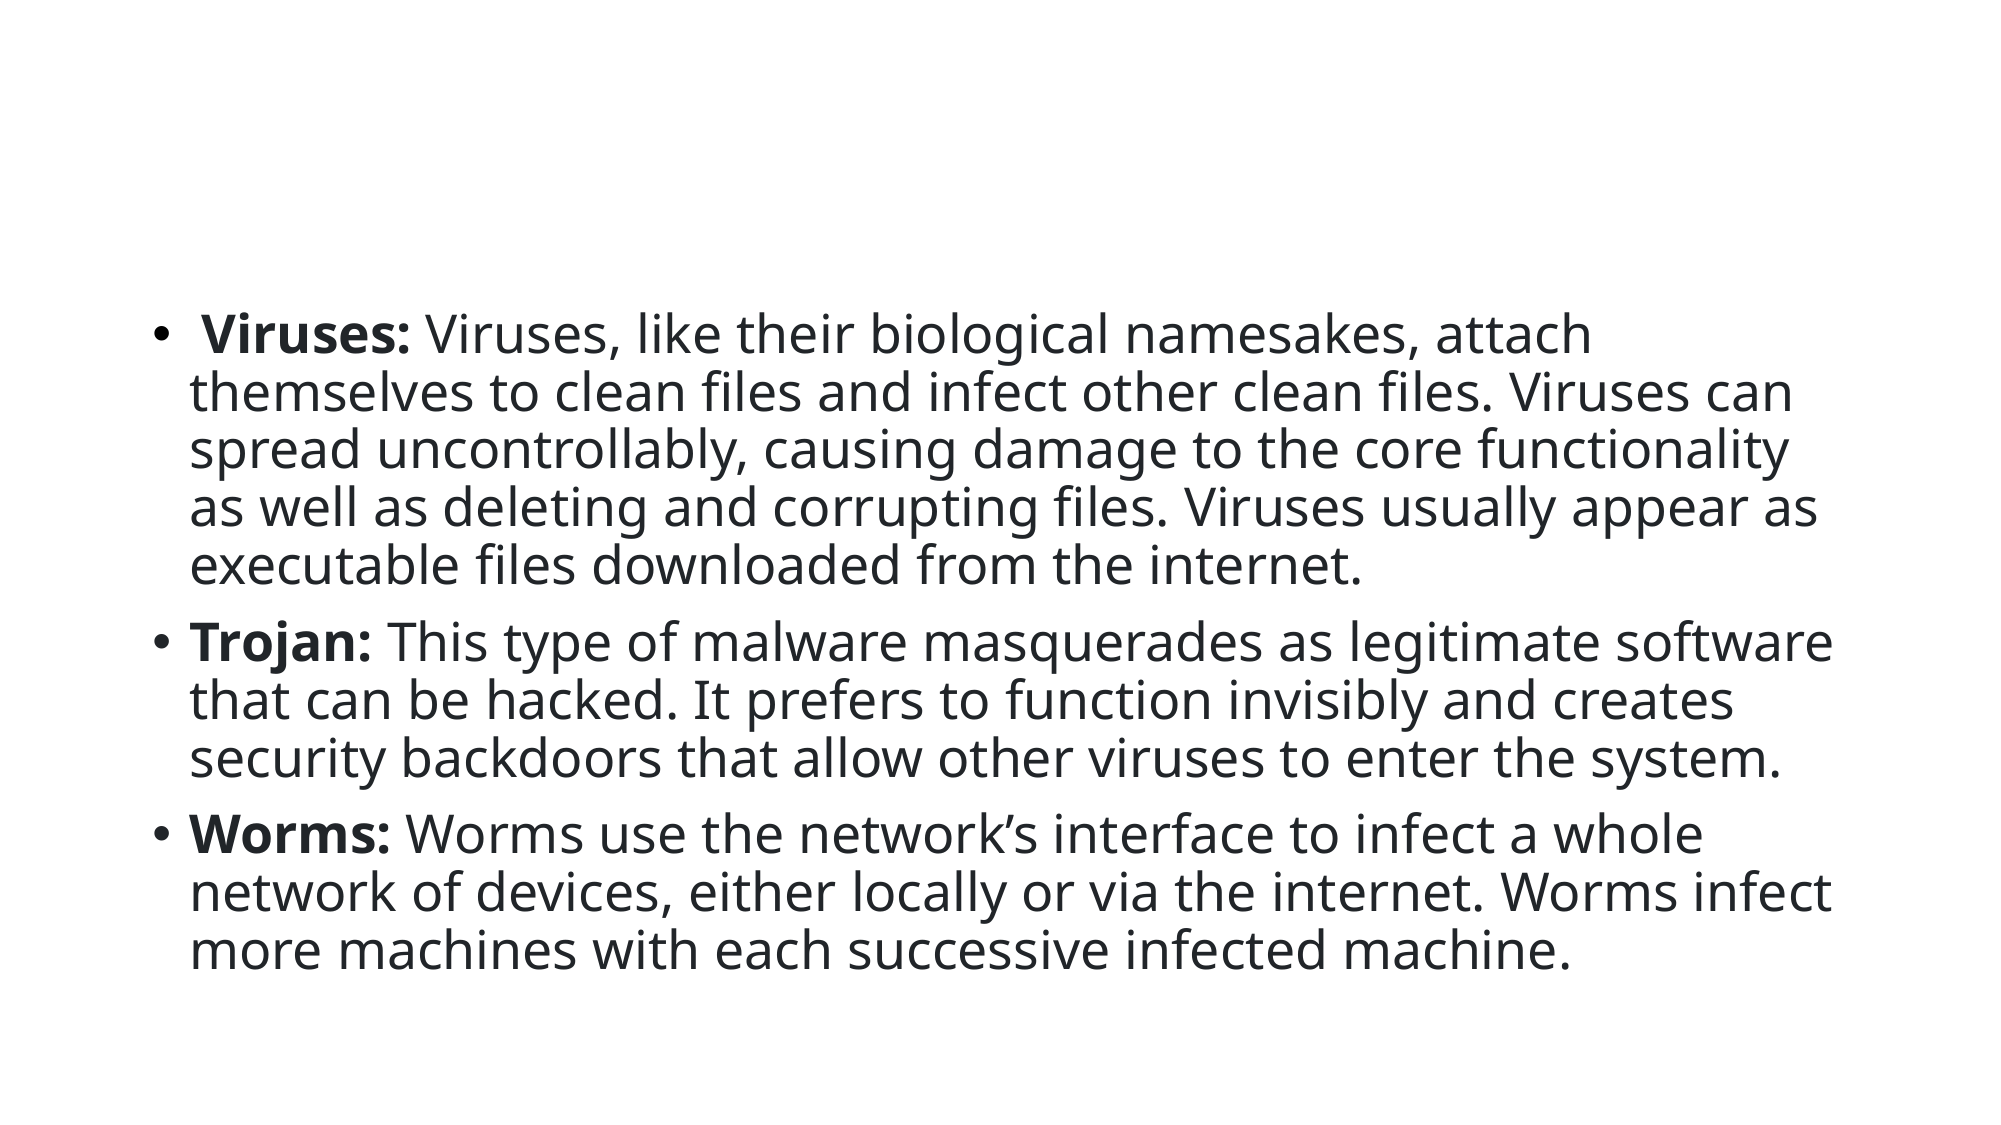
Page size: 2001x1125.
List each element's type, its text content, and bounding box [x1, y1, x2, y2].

list Viruses: Viruses, like their biological namesakes, attach themselves to clean files and infect other clean files. Viruses can spread uncontrollably, causing damage to the core functionality as well as deleting and corrupting files. Viruses usually appear as executable files downloaded from the internet. Trojan: This type of malware masquerades as legitimate software that can be hacked. It prefers to function invisibly and creates security backdoors that allow other viruses to enter the system. Worms: Worms use the network’s interface to infect a whole network of devices, either locally or via the internet. Worms infect more machines with each successive infected machine. [137, 299, 1863, 1014]
